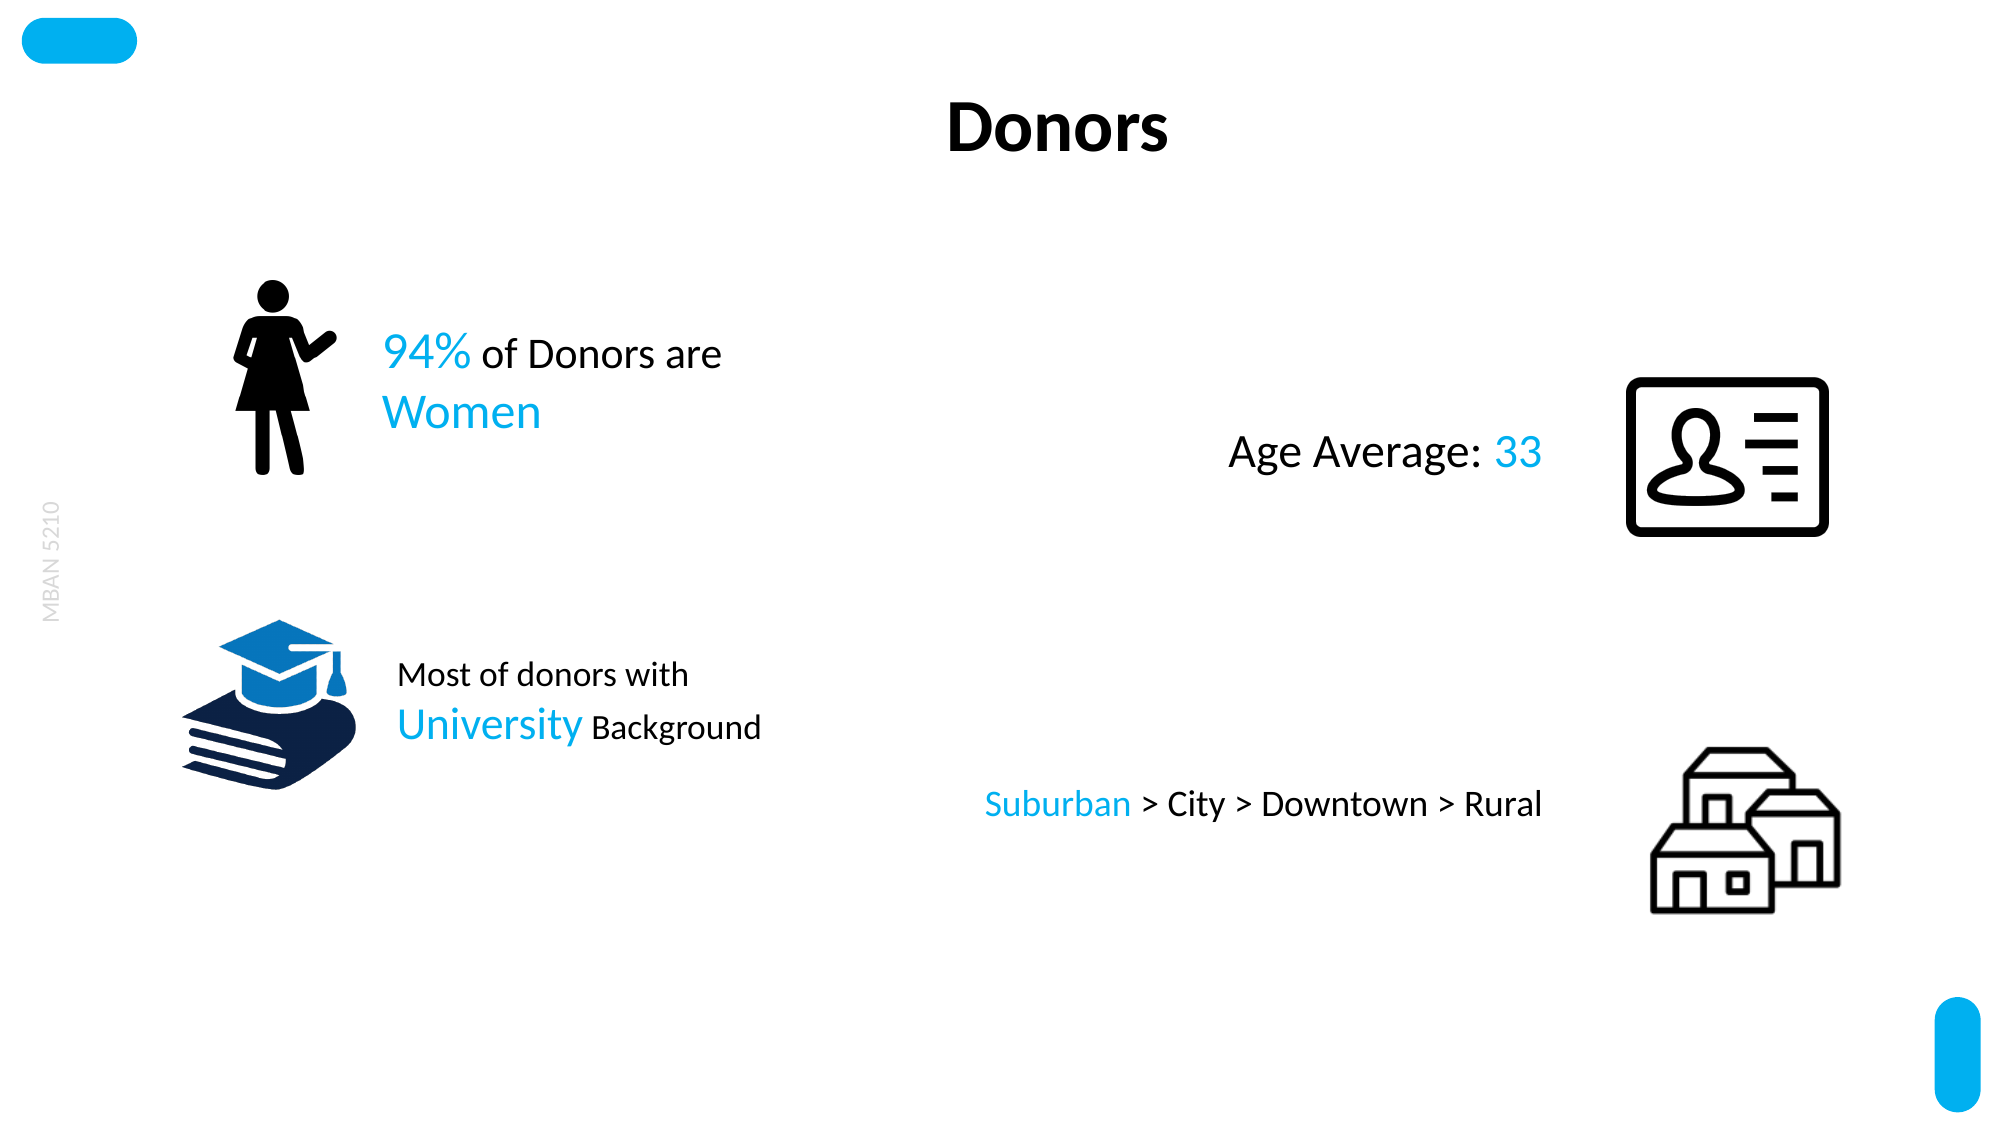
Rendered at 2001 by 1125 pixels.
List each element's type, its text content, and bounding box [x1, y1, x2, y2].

text_box 94% of Donors are Women [385, 300, 818, 378]
text_box MBAN 5210 [26, 440, 72, 685]
picture [1606, 689, 1884, 967]
text_box [21, 17, 138, 64]
picture [167, 603, 370, 816]
text_box Most of donors with University Background [381, 636, 788, 752]
text_box Age Average: 33 [1213, 404, 1619, 482]
picture [187, 280, 382, 476]
text_box Suburban > City > Downtown > Rural [969, 763, 1601, 870]
text_box [1934, 997, 1981, 1113]
picture [1626, 377, 1829, 537]
text_box Donors [641, 69, 1475, 176]
